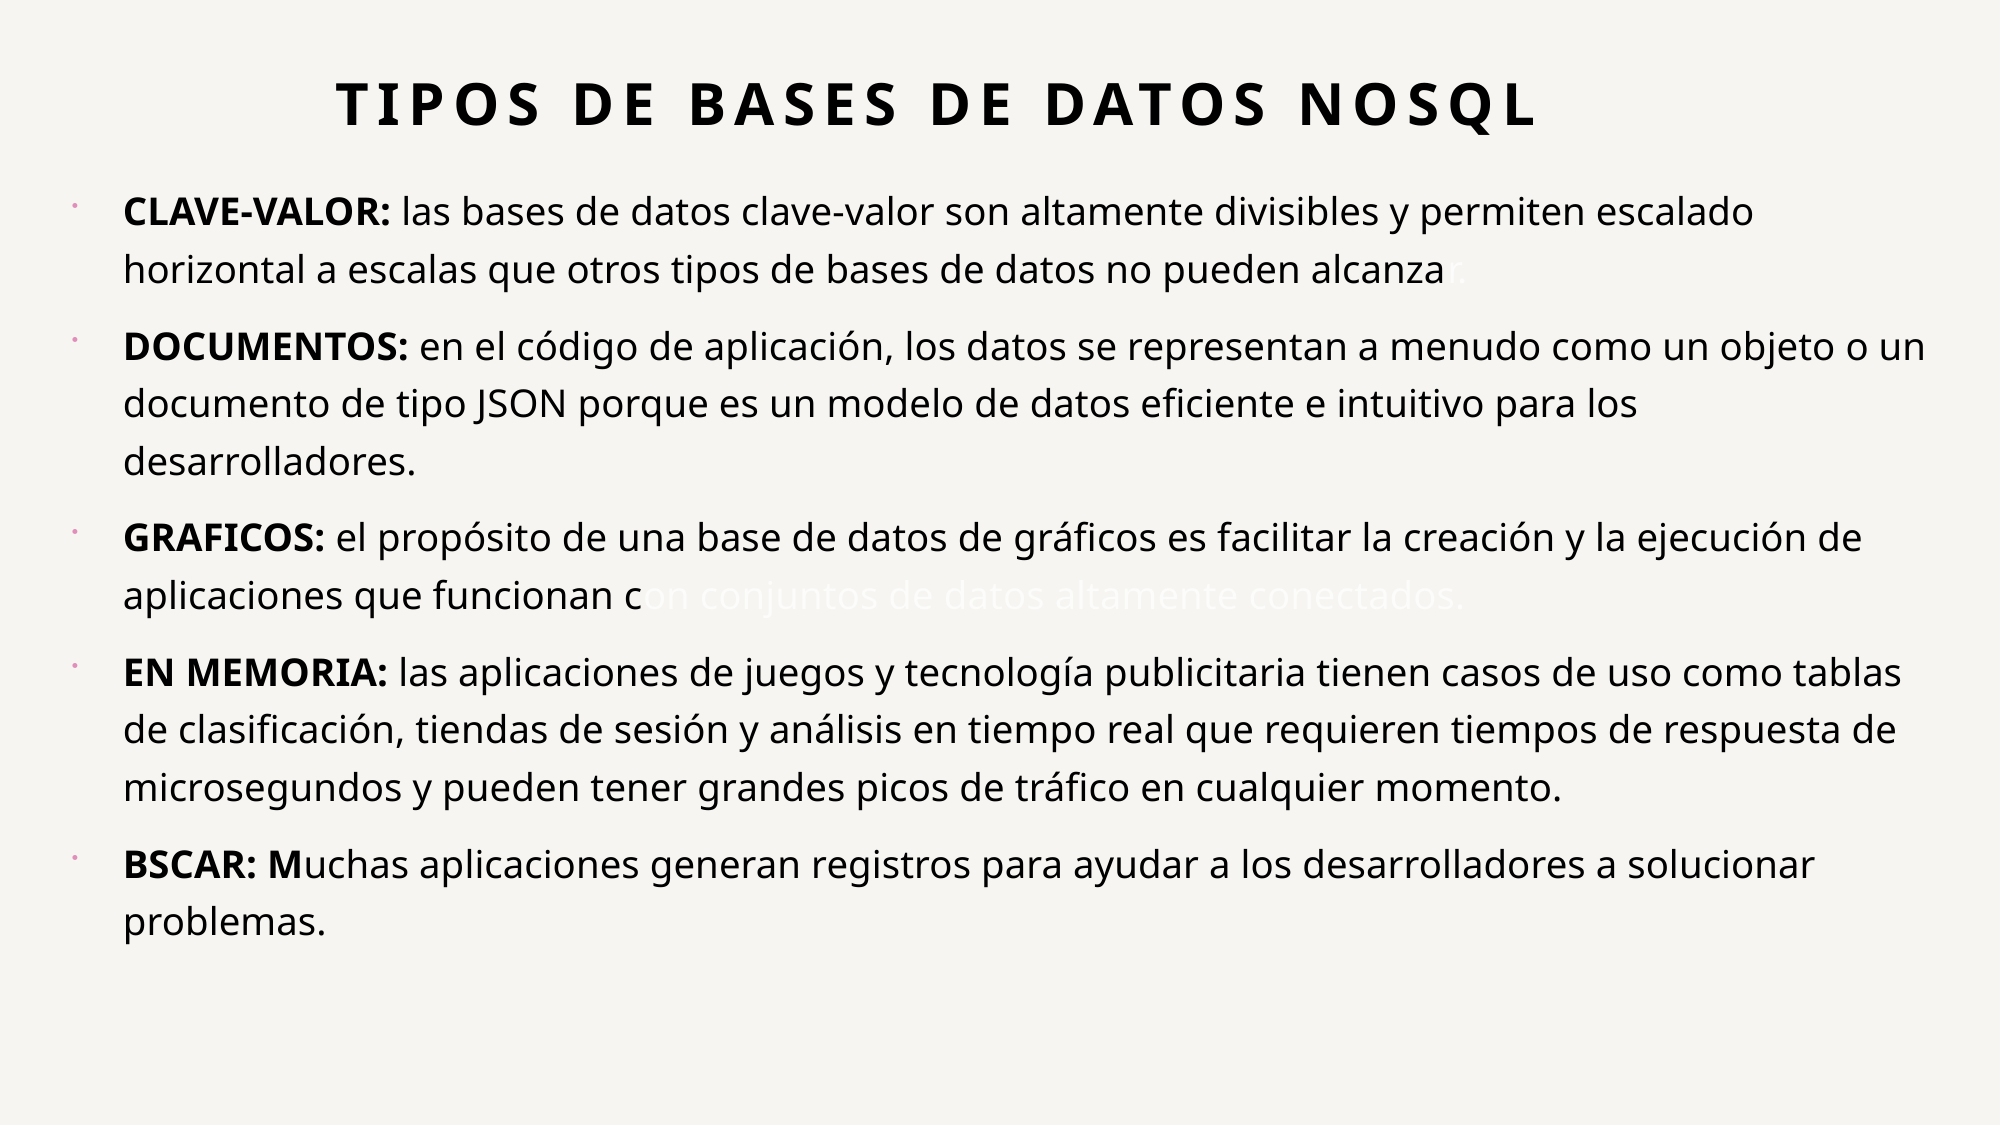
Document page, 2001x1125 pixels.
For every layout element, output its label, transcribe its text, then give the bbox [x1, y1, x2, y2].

list CLAVE-VALOR: las bases de datos clave-valor son altamente divisibles y permiten escalado horizontal a escalas que otros tipos de bases de datos no pueden alcanzar. DOCUMENTOS: en el código de aplicación, los datos se representan a menudo como un objeto o un documento de tipo JSON porque es un modelo de datos eficiente e intuitivo para los desarrolladores. GRAFICOS: el propósito de una base de datos de gráficos es facilitar la creación y la ejecución de aplicaciones que funcionan con conjuntos de datos altamente conectados. EN MEMORIA: las aplicaciones de juegos y tecnología publicitaria tienen casos de uso como tablas de clasificación, tiendas de sesión y análisis en tiempo real que requieren tiempos de respuesta de microsegundos y pueden tener grandes picos de tráfico en cualquier momento. BSCAR: Muchas aplicaciones generan registros para ayudar a los desarrolladores a solucionar problemas. [68, 175, 1938, 947]
title Tipos de bases de datos NoSQL [335, 67, 1665, 142]
